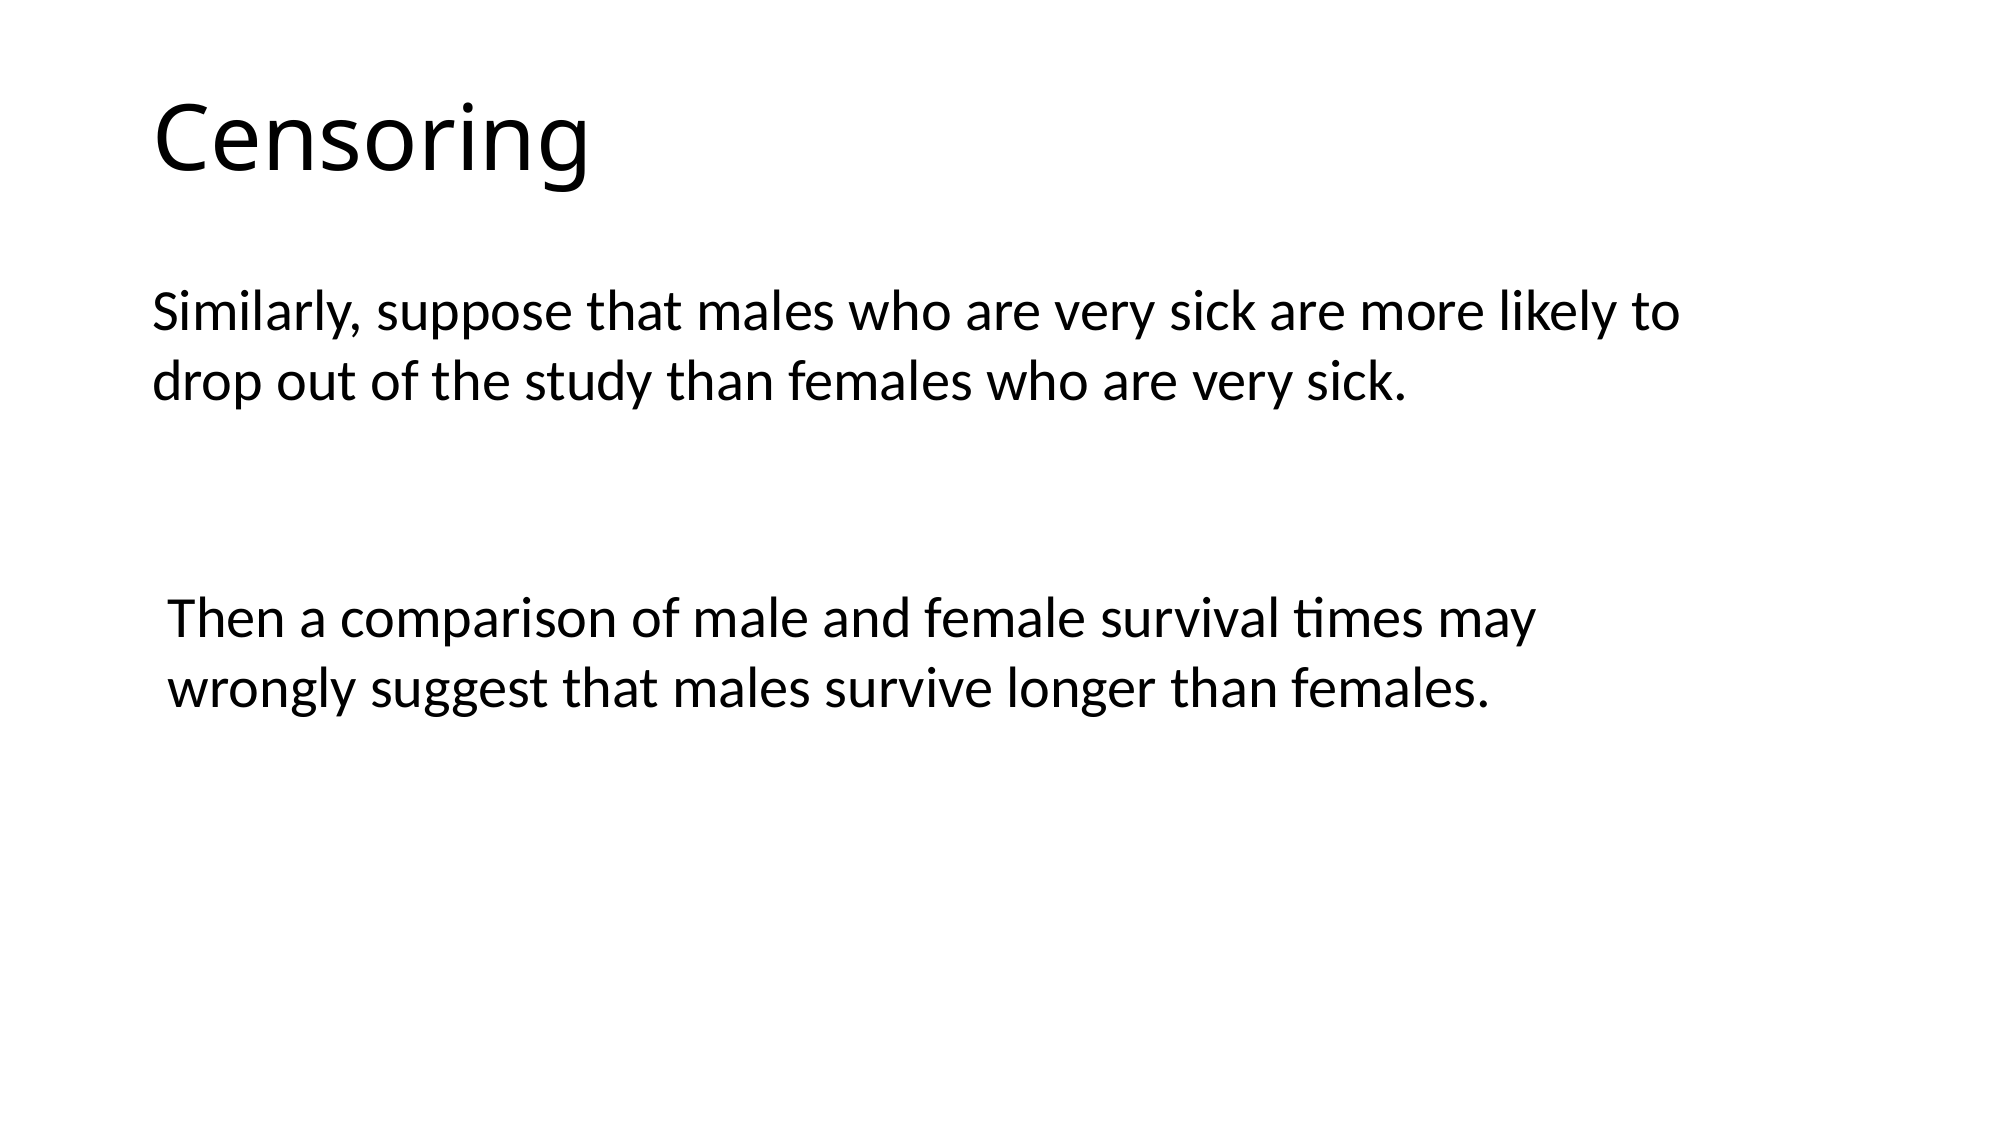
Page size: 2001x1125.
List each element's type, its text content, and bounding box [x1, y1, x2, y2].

text_box Then a comparison of male and female survival times may wrongly suggest that males survive longer than females. [152, 571, 1749, 866]
title Censoring [137, 59, 1863, 221]
text_box Similarly, suppose that males who are very sick are more likely to drop out of the study than females who are very sick. [137, 264, 1734, 420]
